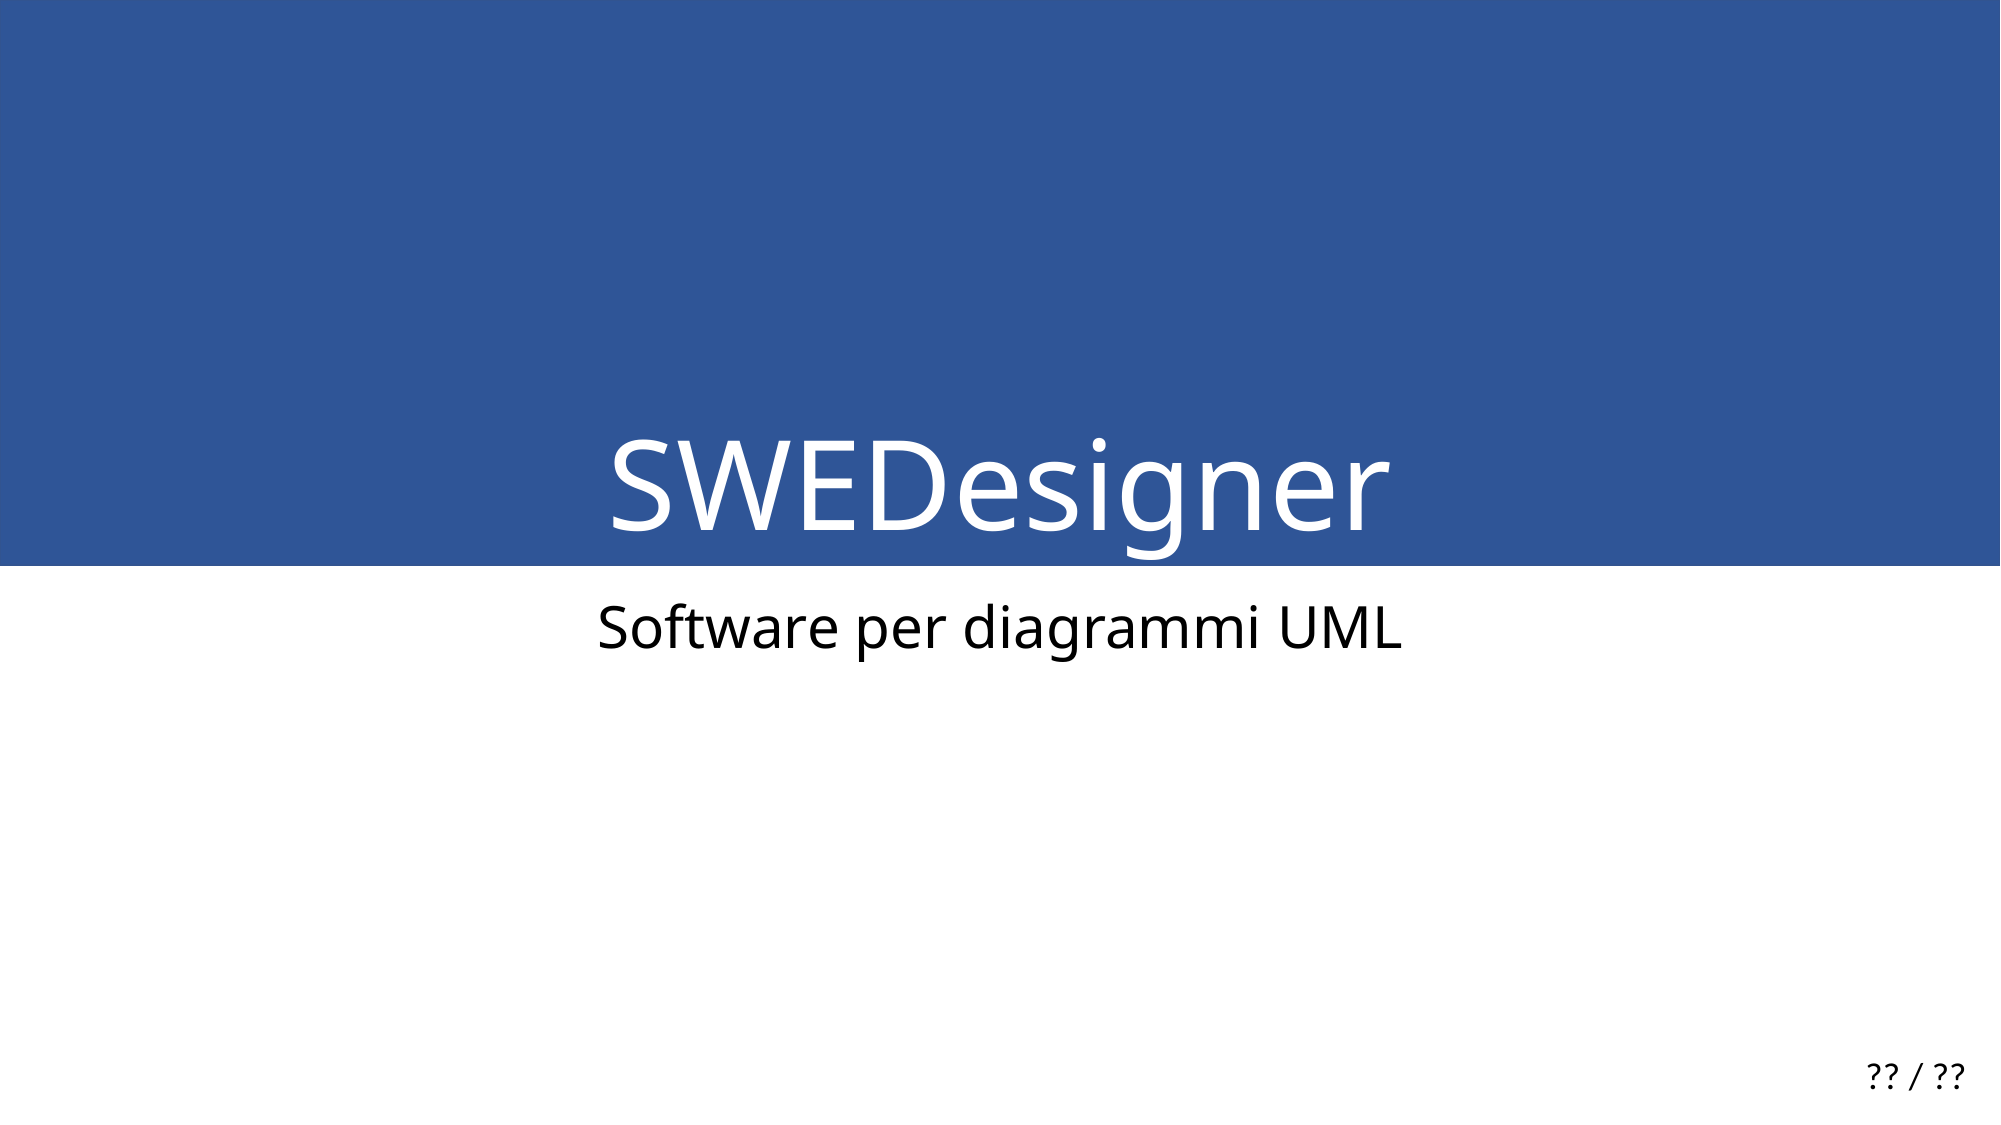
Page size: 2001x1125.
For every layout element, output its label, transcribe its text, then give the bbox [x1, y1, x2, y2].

text_box [0, 0, 2000, 566]
subtitle Software per diagrammi UML [249, 590, 1750, 863]
title SWEDesigner [453, 400, 1547, 565]
text_box ?? / ?? [1833, 1044, 1982, 1105]
